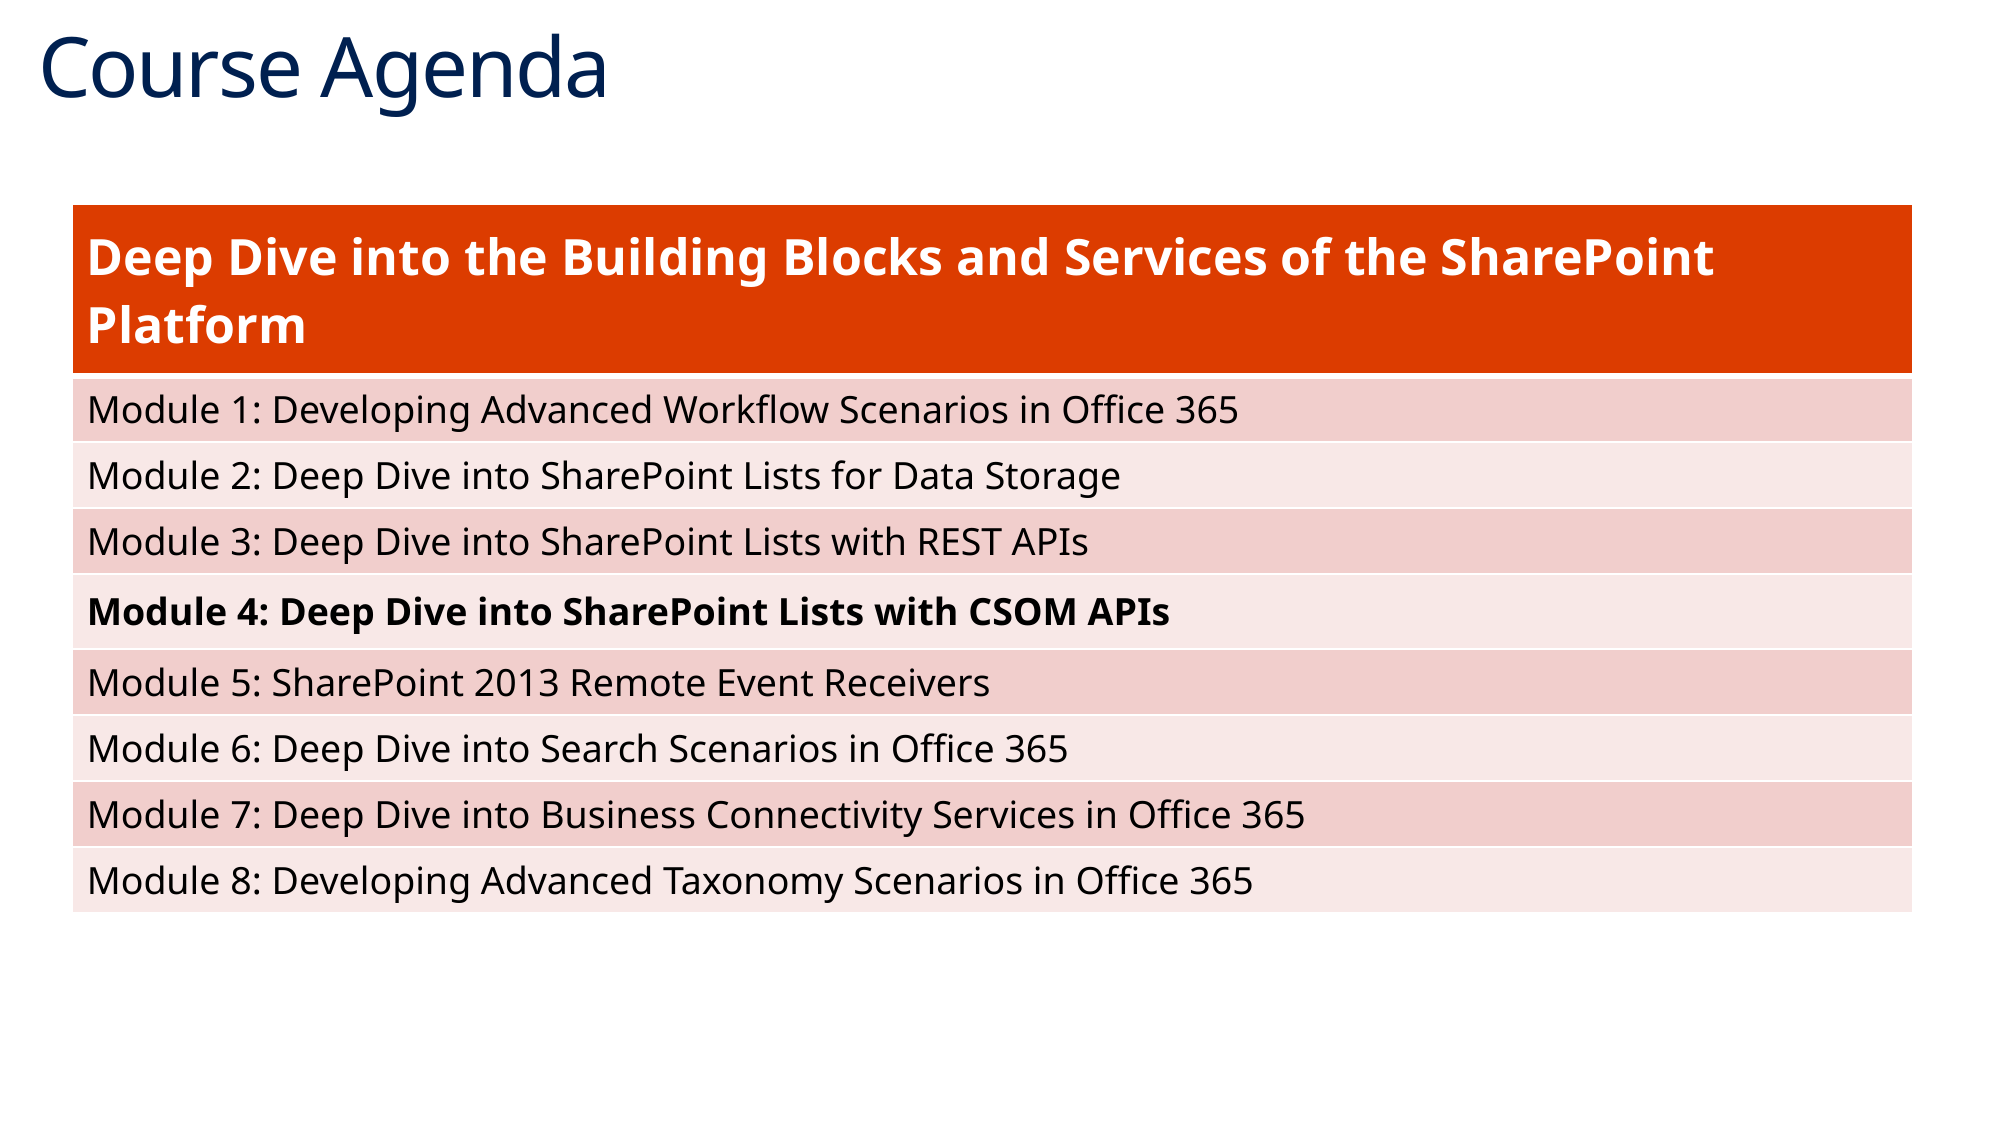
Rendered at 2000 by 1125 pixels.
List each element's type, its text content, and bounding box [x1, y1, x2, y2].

table_cell Module 8: Developing Advanced Taxonomy Scenarios in Office 365 [73, 848, 1912, 912]
table_cell Module 3: Deep Dive into SharePoint Lists with REST APIs [73, 509, 1912, 573]
table_cell Module 5: SharePoint 2013 Remote Event Receivers [73, 650, 1912, 714]
table_cell Module 7: Deep Dive into Business Connectivity Services in Office 365 [73, 782, 1912, 846]
table_cell Module 6: Deep Dive into Search Scenarios in Office 365 [73, 716, 1912, 780]
table_cell Module 1: Developing Advanced Workflow Scenarios in Office 365 [73, 379, 1912, 441]
table_cell Module 2: Deep Dive into SharePoint Lists for Data Storage [73, 443, 1912, 507]
table_cell Module 4: Deep Dive into SharePoint Lists with CSOM APIs [73, 575, 1912, 648]
title Course Agenda [38, 25, 1962, 224]
table_header Deep Dive into the Building Blocks and Services of the SharePoint Platform [73, 205, 1912, 373]
